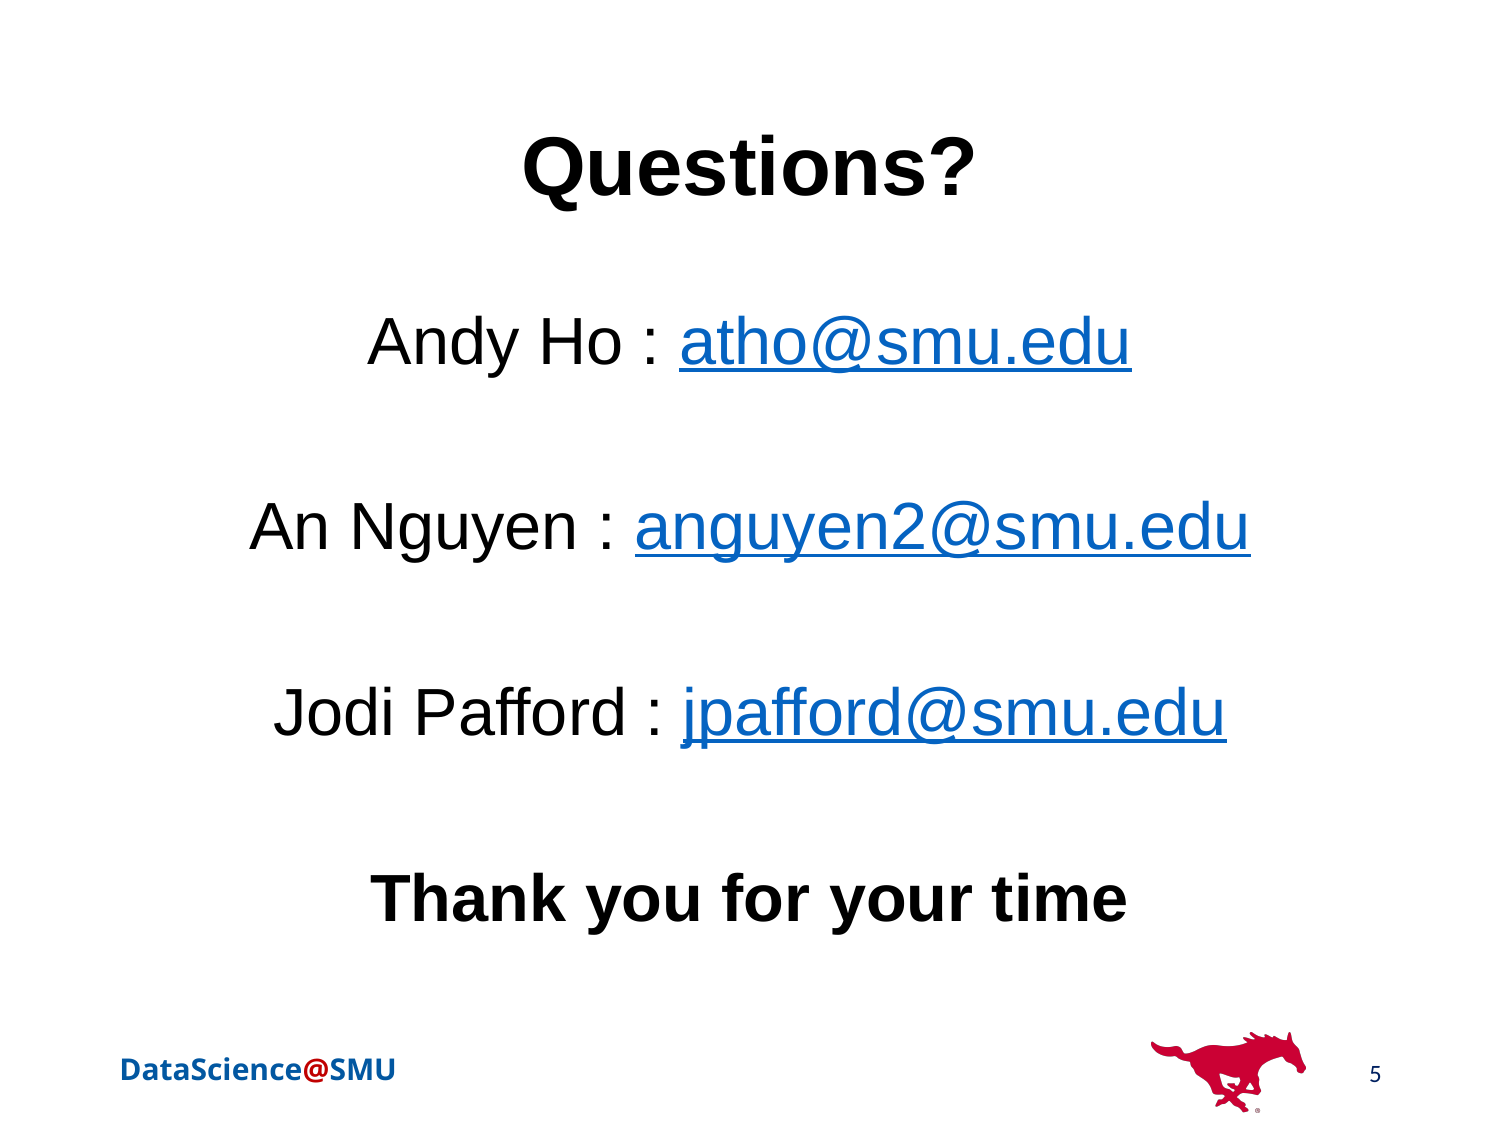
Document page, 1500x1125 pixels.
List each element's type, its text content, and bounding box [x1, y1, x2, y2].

slide_number 5 [1059, 1042, 1397, 1103]
title Questions? [103, 59, 1397, 278]
list Andy Ho : atho@smu.edu An Nguyen : anguyen2@smu.edu Jodi Pafford : jpafford@smu.edu Thank you for your time [103, 299, 1397, 1014]
picture [1151, 1103, 1306, 1113]
picture [1151, 1032, 1306, 1042]
